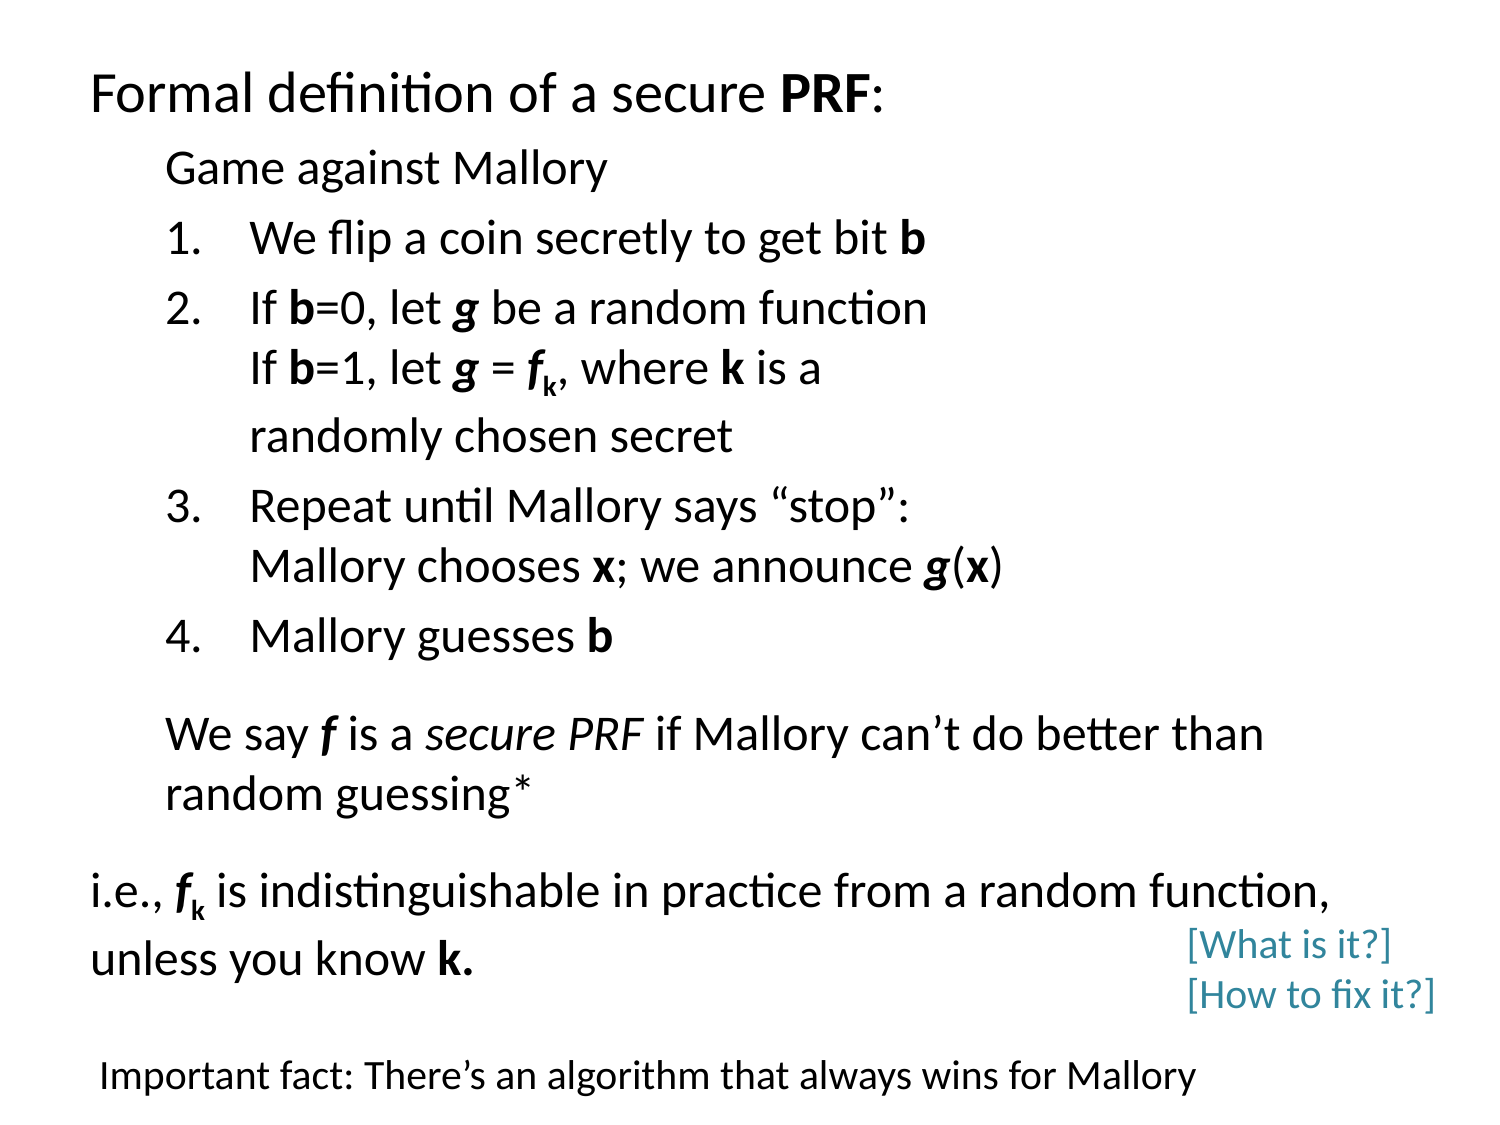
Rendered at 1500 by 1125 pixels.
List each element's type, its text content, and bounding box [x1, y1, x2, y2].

list Formal definition of a secure PRF: Game against Mallory We flip a coin secretly to get bit b If b=0, let g be a random function If b=1, let g = fk, where k is a randomly chosen secret Repeat until Mallory says “stop”: Mallory chooses x; we announce g(x) Mallory guesses b We say f is a secure PRF if Mallory can’t do better than random guessing* i.e., fk is indistinguishable in practice from a random function, unless you know k. Important fact: There’s an algorithm that always wins for Mallory [75, 46, 1425, 910]
text_box [What is it?] [How to fix it?] [1171, 909, 1468, 1025]
